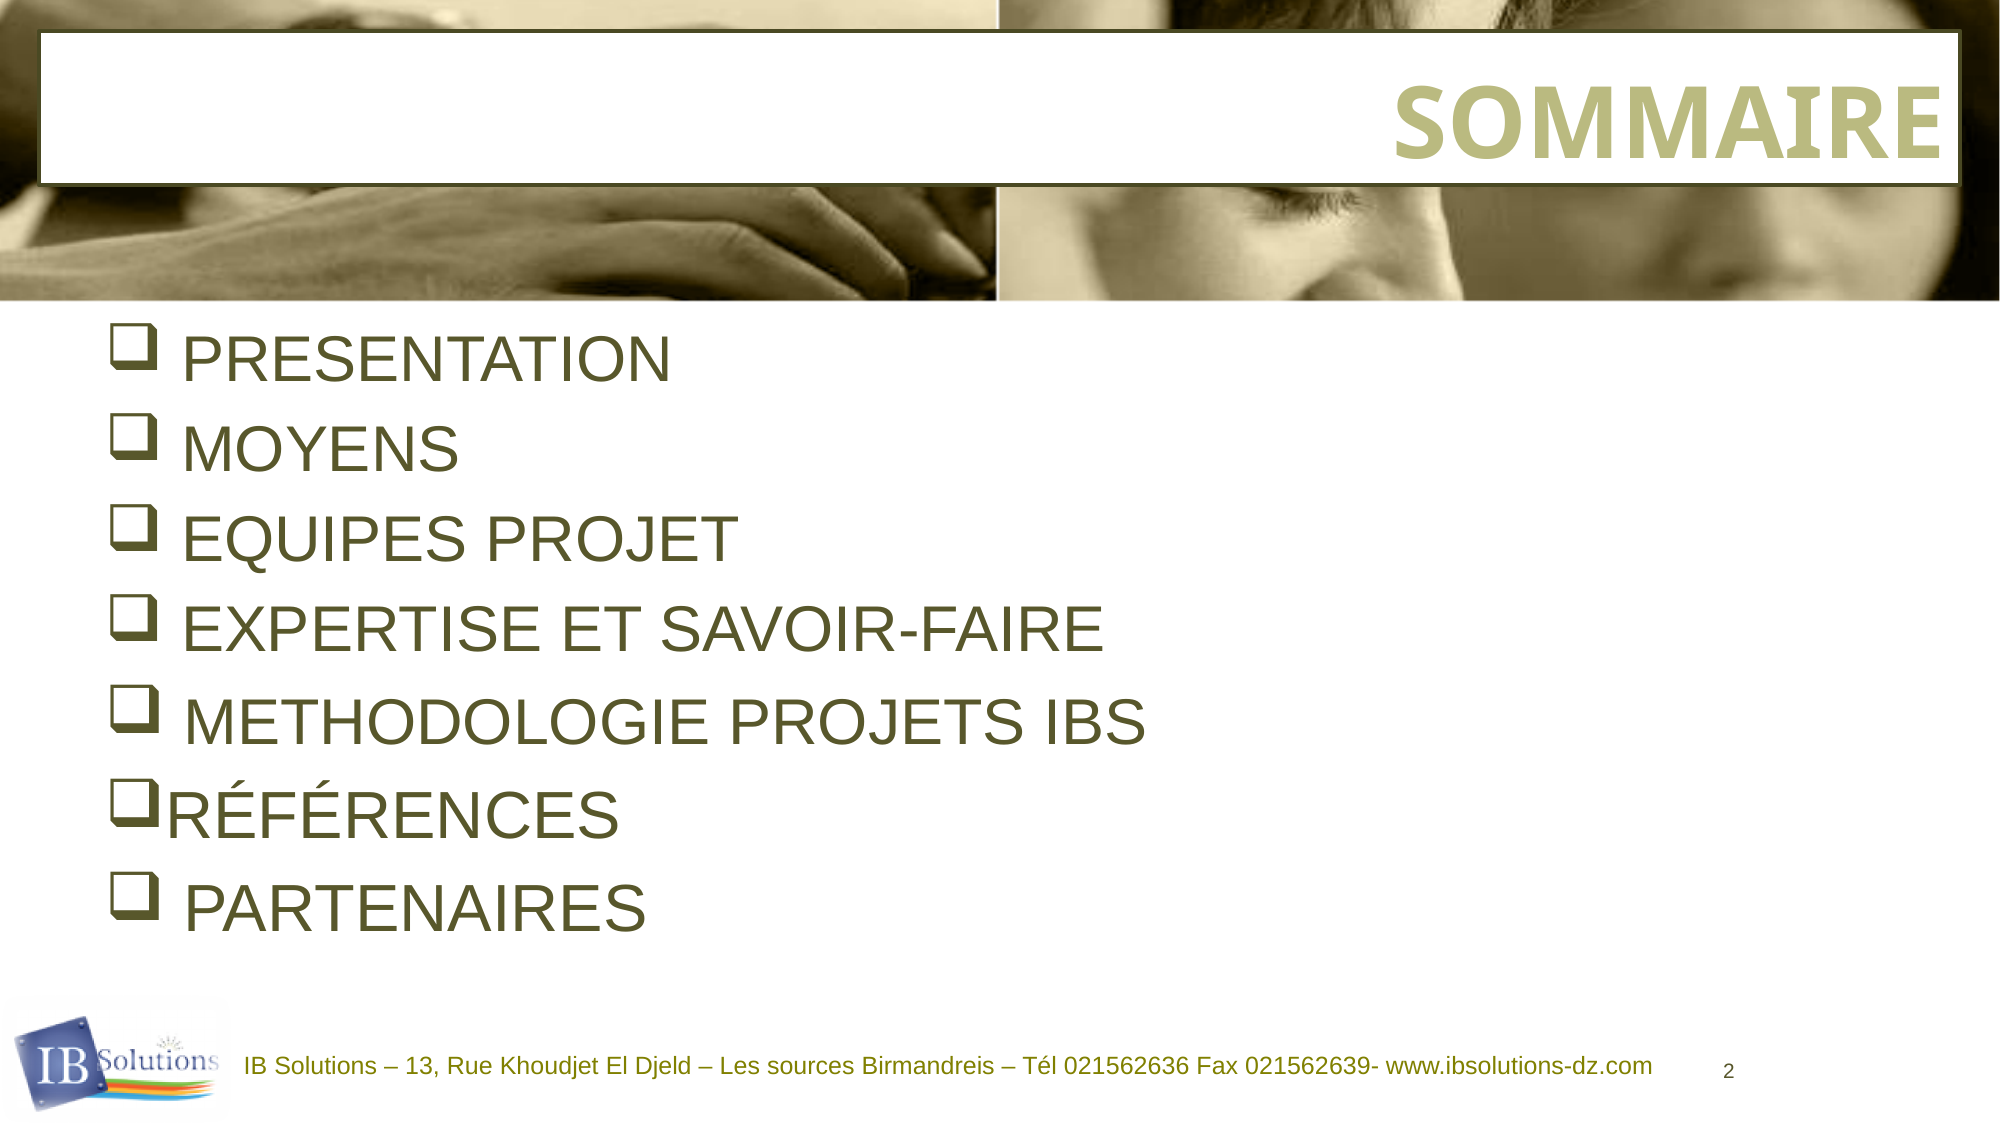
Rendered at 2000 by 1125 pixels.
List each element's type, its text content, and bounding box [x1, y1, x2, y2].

picture [0, 0, 2000, 1125]
title SOMMAIRE [37, 29, 1962, 187]
list PRESENTATION MOYENS EQUIPES PROJET EXPERTISE ET SAVOIR-FAIRE METHODOLOGIE PROJETS IBS RÉFÉRENCES PARTENAIRES [90, 308, 1935, 1065]
text_box IB Solutions – 13, Rue Khoudjet El Djeld – Les sources Birmandreis – Tél 021562636 Fax 021562639- www.ibsolutions-dz.com [60, 1034, 1840, 1095]
